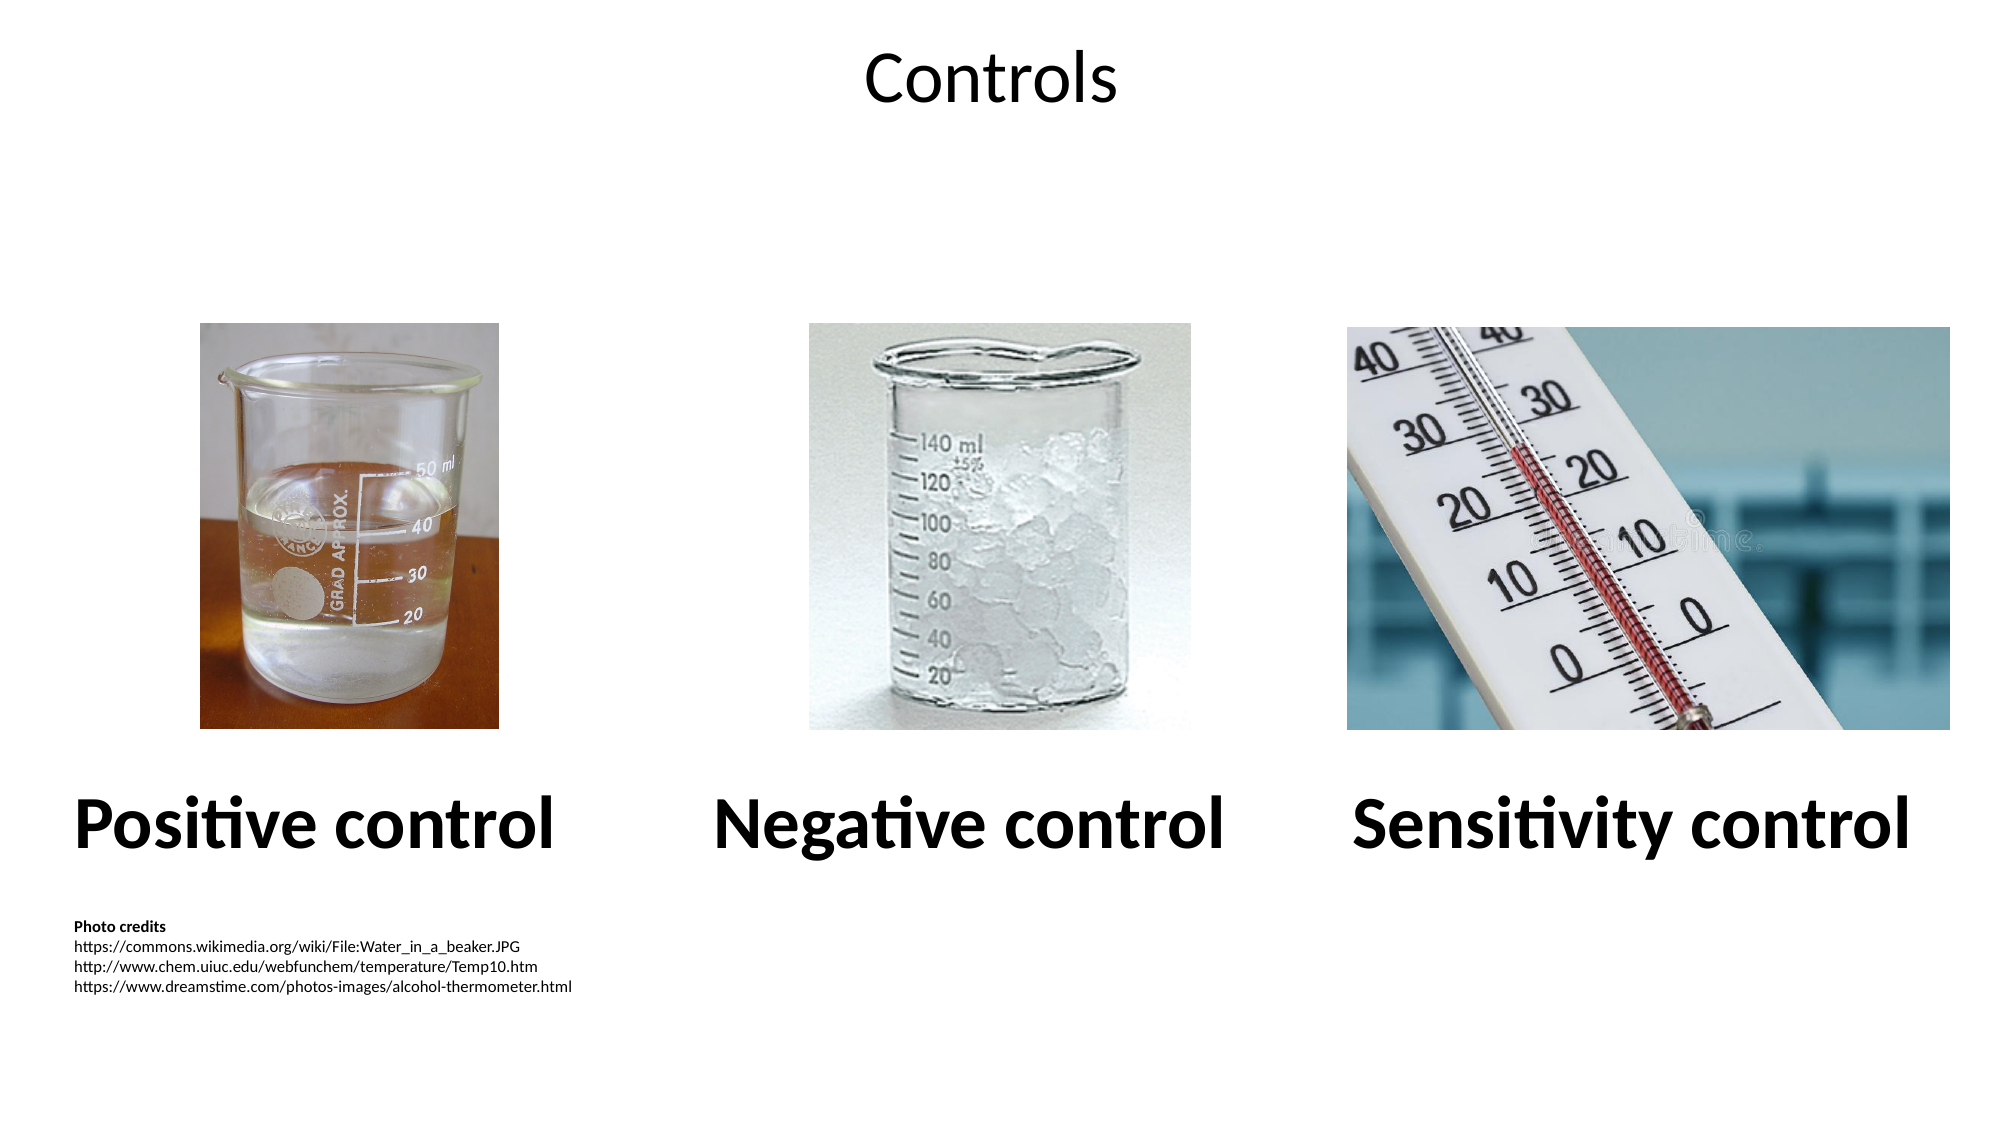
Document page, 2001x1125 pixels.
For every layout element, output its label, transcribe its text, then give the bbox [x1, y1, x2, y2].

text_box Controls [0, 20, 2000, 125]
text_box Photo credits https://commons.wikimedia.org/wiki/File:Water_in_a_beaker.JPG http://www.chem.uiuc.edu/webfunchem/temperature/Temp10.htm https://www.dreamstime.com/photos-images/alcohol-thermometer.html [59, 908, 1060, 1004]
text_box Negative control [698, 765, 1302, 871]
picture [1347, 327, 1950, 730]
picture [809, 323, 1191, 730]
text_box Sensitivity control [1337, 765, 1941, 871]
text_box Positive control [59, 765, 590, 871]
picture [199, 323, 499, 729]
